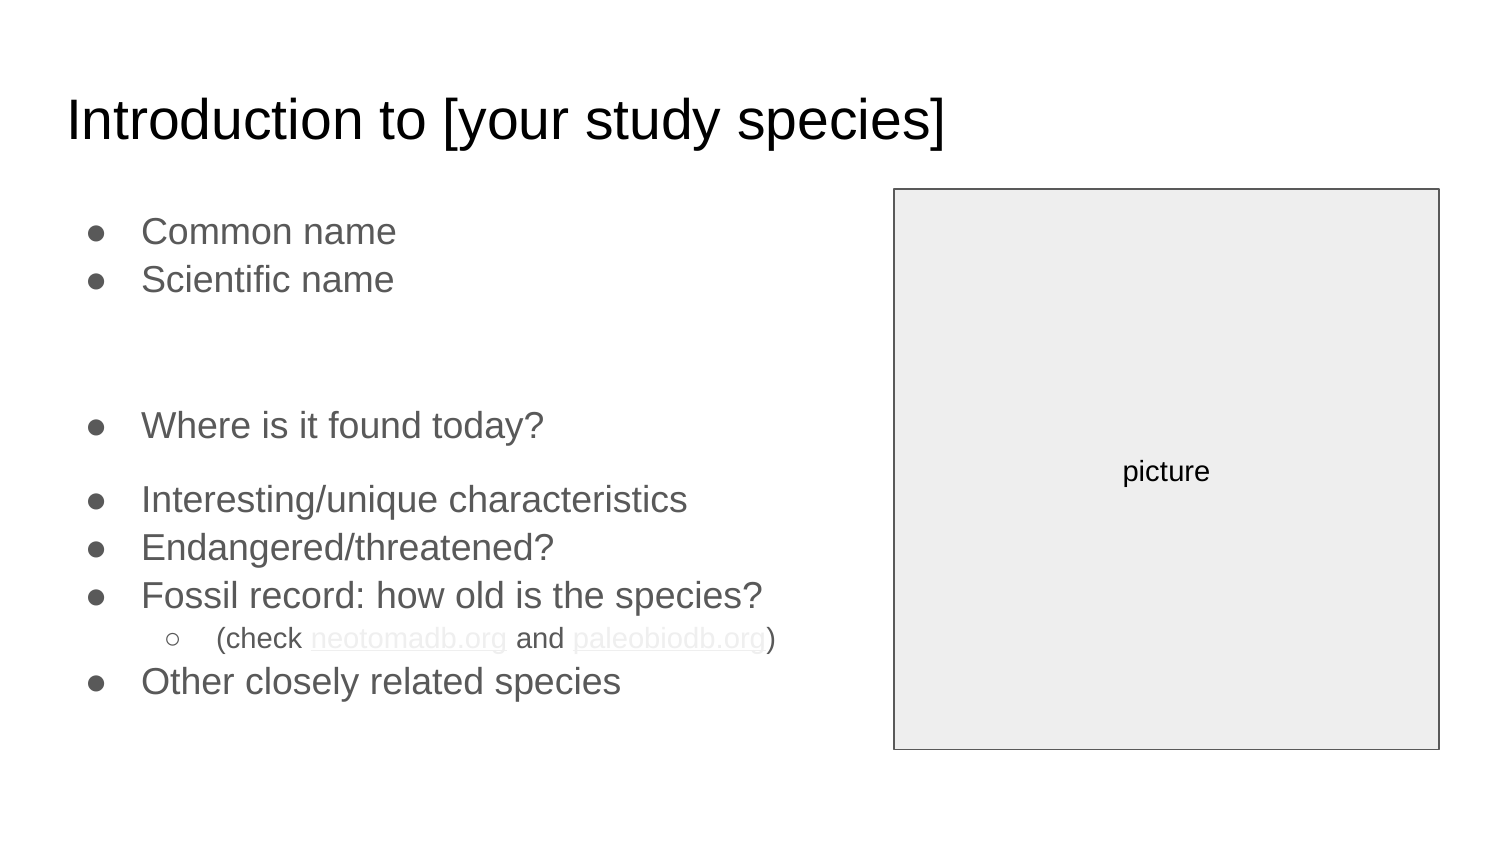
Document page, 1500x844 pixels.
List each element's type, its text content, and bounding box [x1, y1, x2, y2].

title Introduction to [your study species] [51, 72, 1449, 167]
list Common name Scientific name Where is it found today? Interesting/unique characteristics Endangered/threatened? Fossil record: how old is the species? (check neotomadb.org and paleobiodb.org) Other closely related species [51, 189, 863, 750]
text_box picture [893, 189, 1440, 750]
